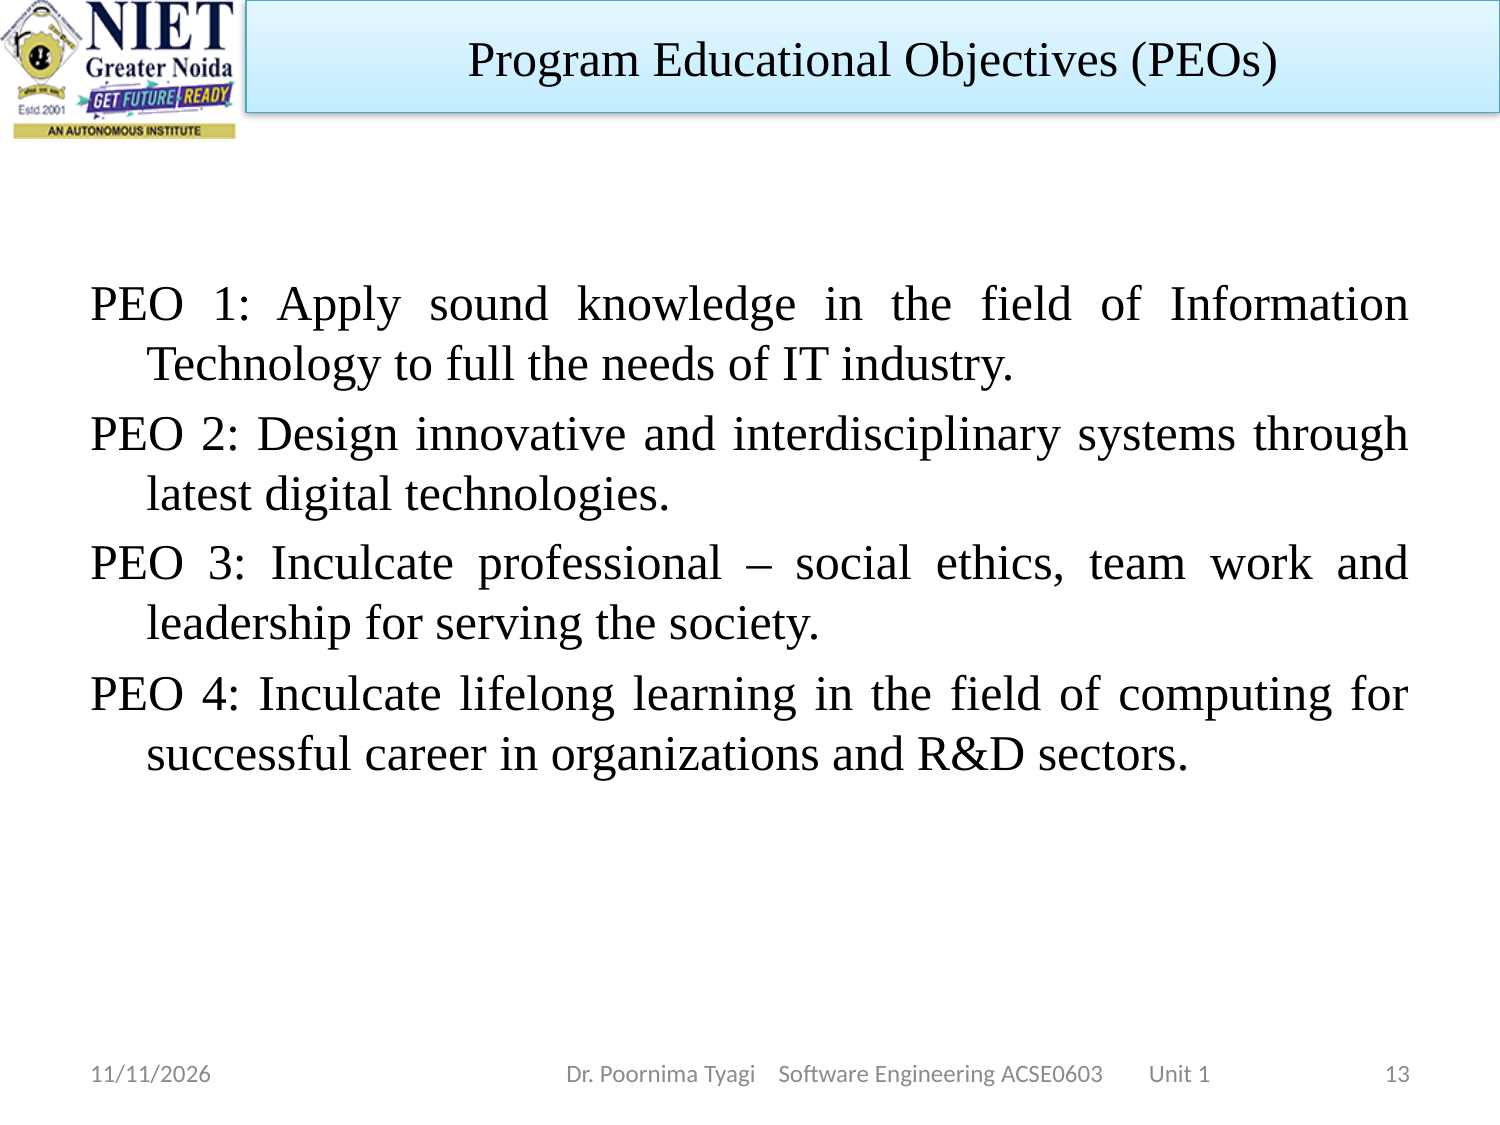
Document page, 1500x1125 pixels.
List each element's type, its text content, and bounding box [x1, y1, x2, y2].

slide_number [75, 1042, 425, 1103]
picture [0, 0, 236, 139]
slide_number 13 [1074, 1042, 1425, 1103]
footer Dr. Poornima Tyagi Software Engineering ACSE0603 Unit 1 [512, 1042, 1074, 1103]
list PEO 1: Apply sound knowledge in the field of Information Technology to full the needs of IT industry. PEO 2: Design innovative and interdisciplinary systems through latest digital technologies. PEO 3: Inculcate professional – social ethics, team work and leadership for serving the society. PEO 4: Inculcate lifelong learning in the field of computing for successful career in organizations and R&D sectors. [75, 262, 1425, 1005]
text_box Program Educational Objectives (PEOs) [245, 0, 1500, 113]
